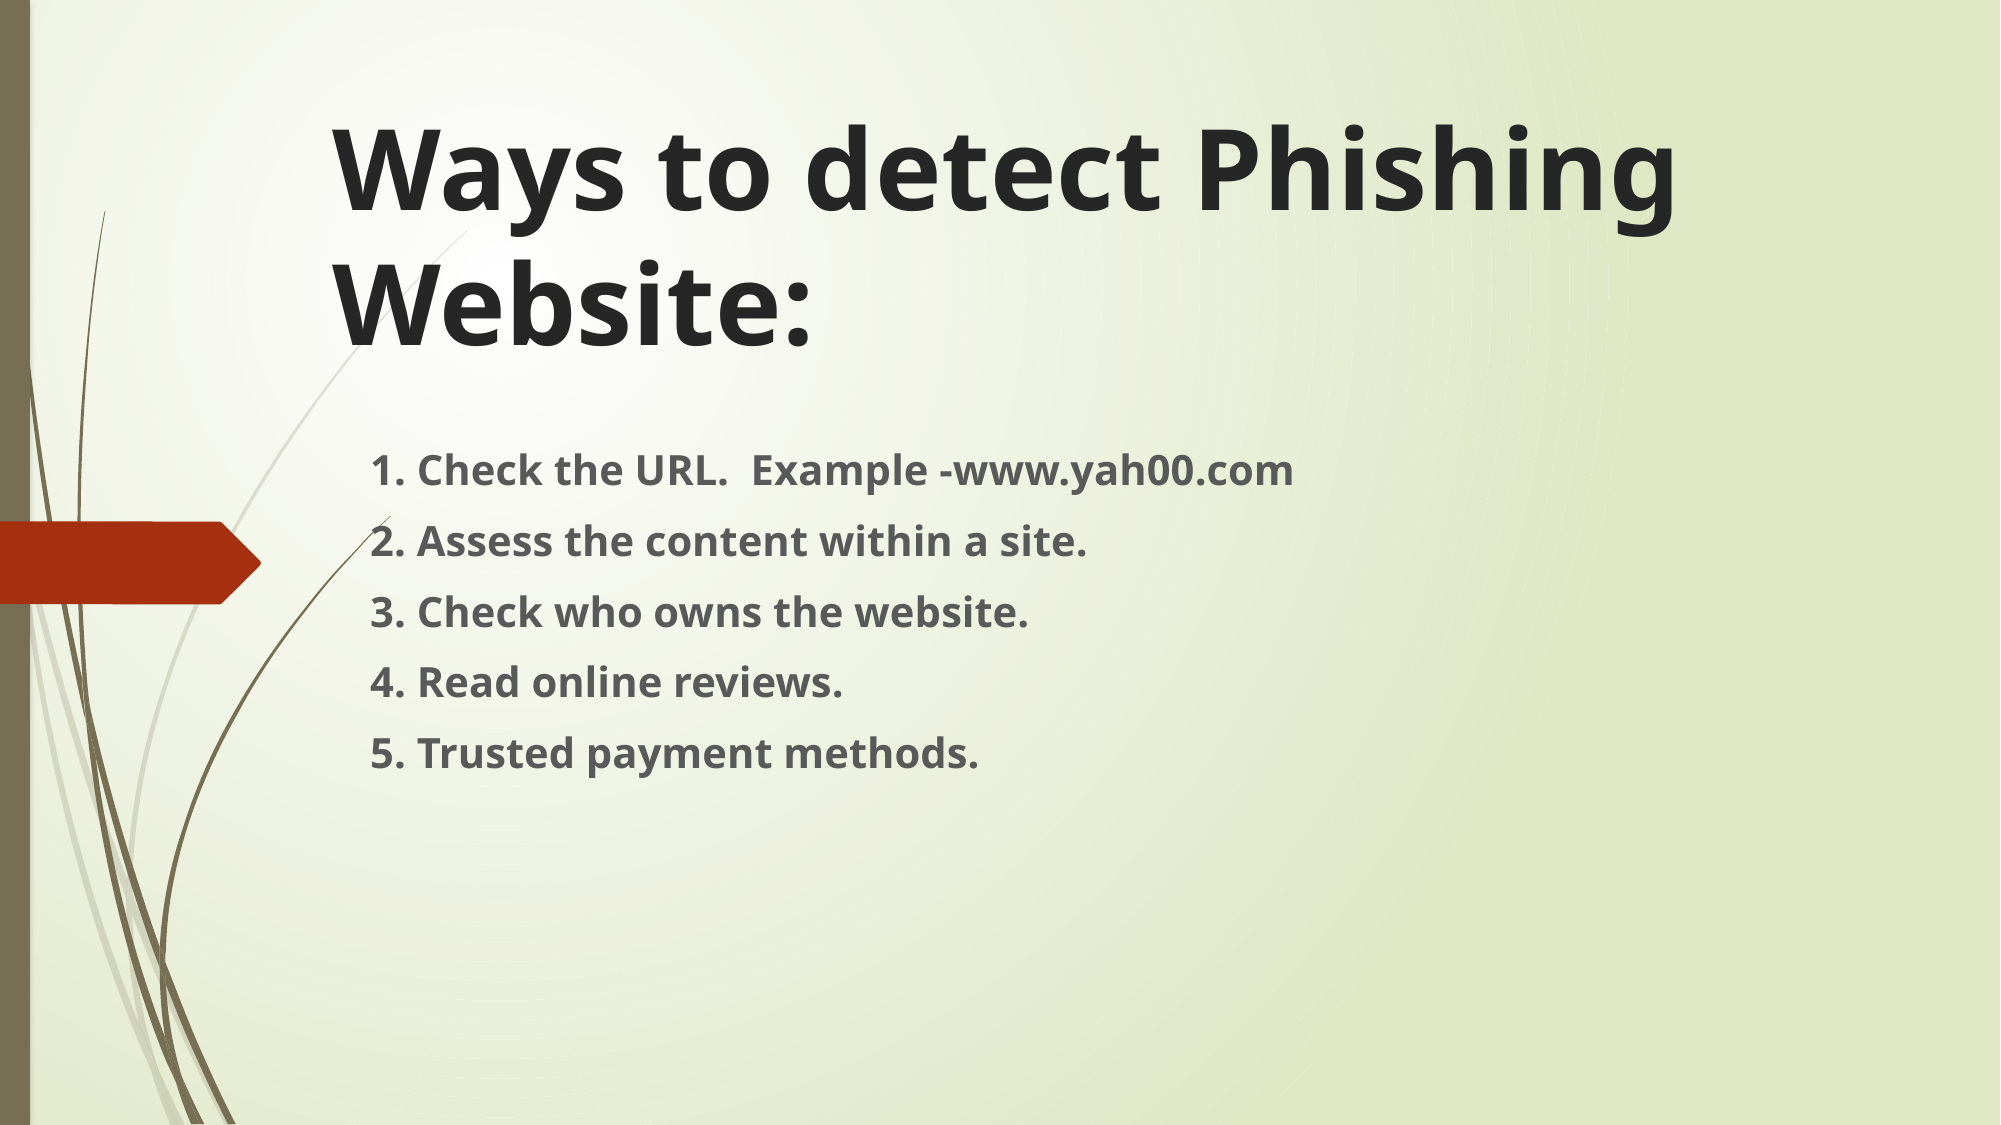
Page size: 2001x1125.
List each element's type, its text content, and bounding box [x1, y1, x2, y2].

list 1. Check the URL. Example -www.yah00.com 2. Assess the content within a site. 3. Check who owns the website. 4. Read online reviews. 5. Trusted payment methods. [355, 436, 1841, 831]
title Ways to detect Phishing Website: [317, 82, 1841, 376]
